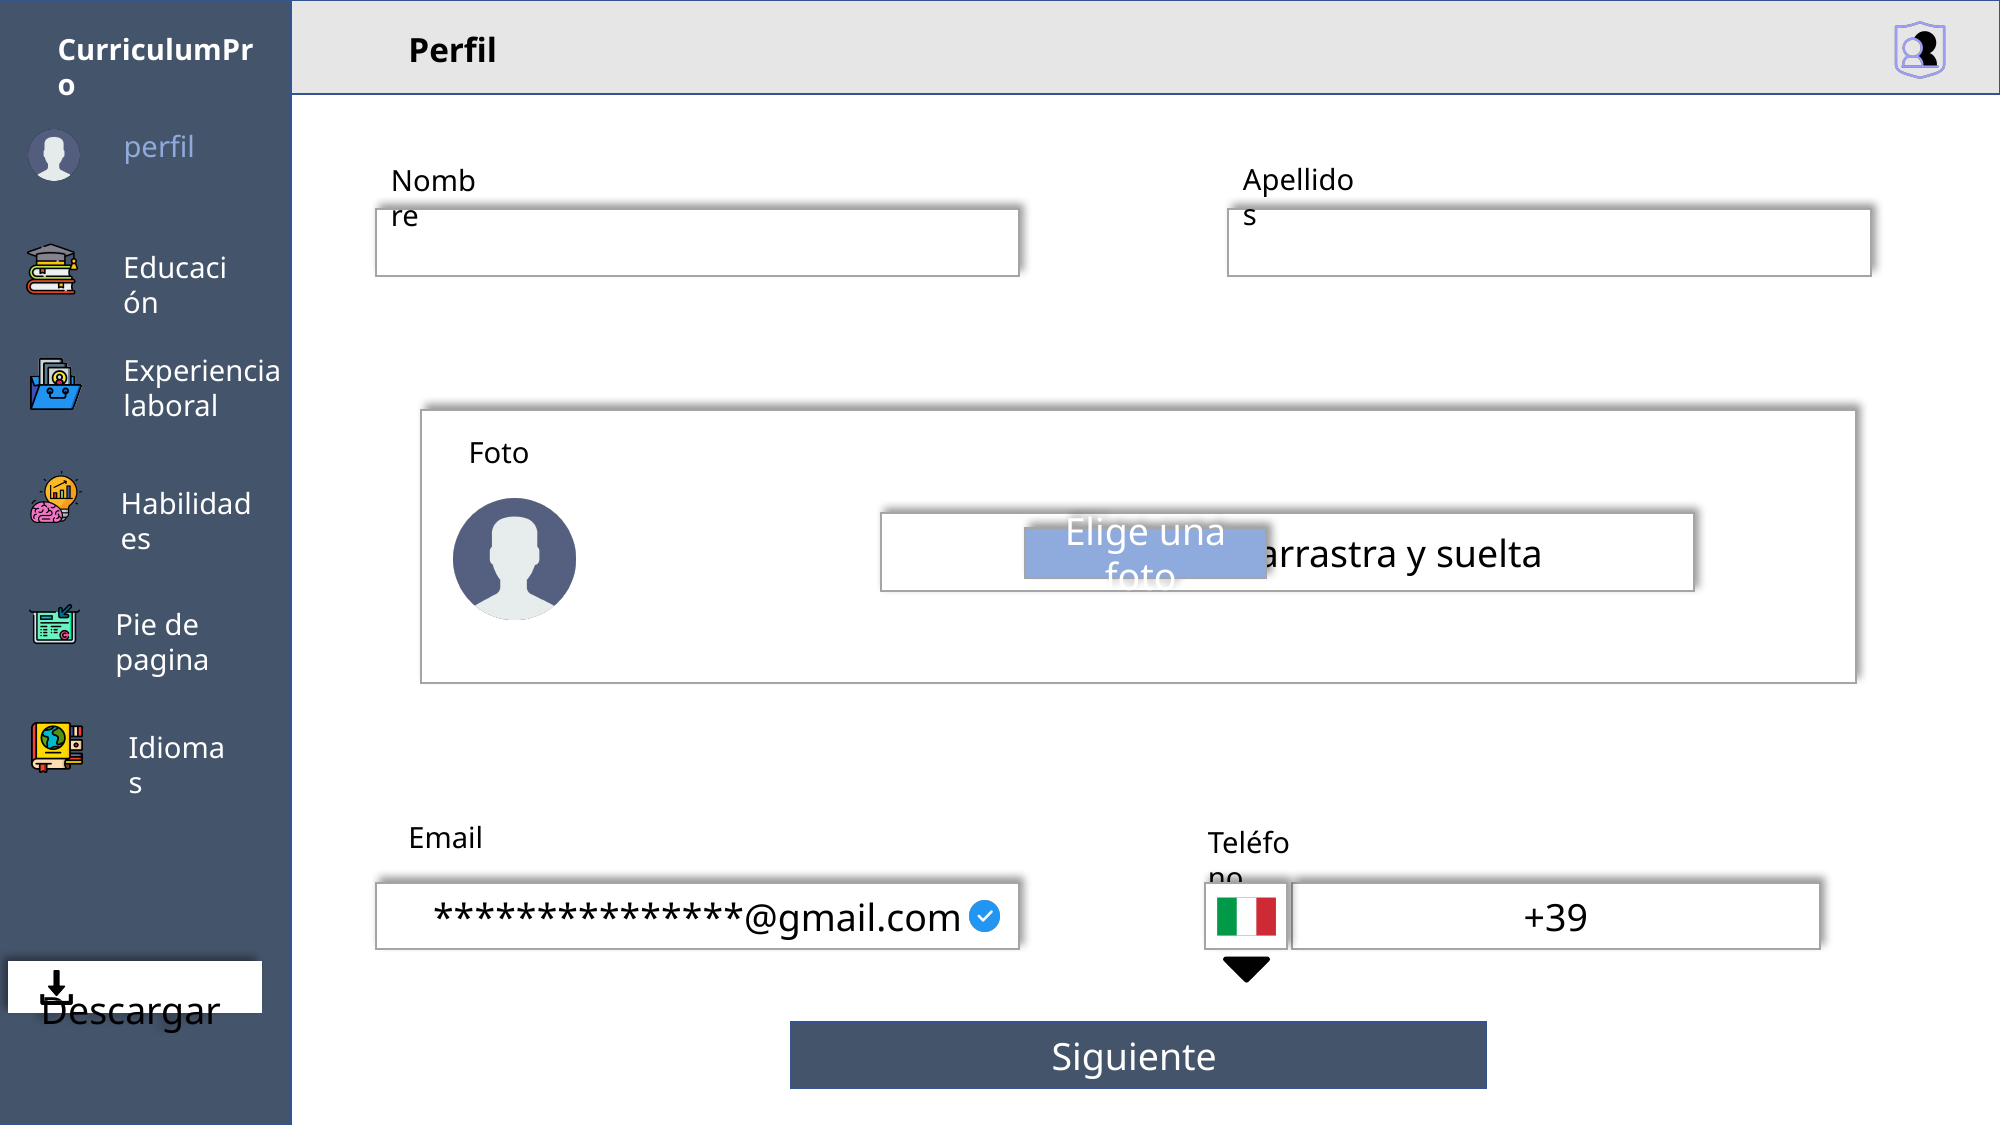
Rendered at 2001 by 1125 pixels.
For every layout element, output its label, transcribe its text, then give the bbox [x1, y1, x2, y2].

picture [29, 598, 80, 650]
picture [26, 243, 78, 295]
text_box CurriculumPro [42, 24, 270, 109]
text_box Pie de pagina [100, 598, 277, 684]
text_box perfil [108, 121, 211, 172]
text_box [375, 208, 1020, 277]
text_box Siguiente [790, 1021, 1487, 1089]
picture [1213, 883, 1280, 993]
text_box [0, 0, 292, 1125]
picture [30, 471, 82, 523]
text_box Experiencia laboral [108, 344, 311, 430]
picture [31, 722, 83, 773]
text_box ***************@gmail.com [375, 882, 1020, 950]
text_box Foto [453, 427, 576, 477]
text_box Teléfono [1193, 816, 1316, 902]
picture [1891, 21, 1949, 79]
text_box Idiomas [113, 722, 252, 808]
picture [969, 900, 1000, 932]
text_box Educación [108, 242, 246, 327]
text_box Habilidades [105, 477, 272, 563]
text_box Email [393, 812, 516, 862]
text_box o arrastra y suelta [880, 512, 1695, 592]
picture [453, 498, 576, 621]
text_box [290, 0, 2000, 95]
text_box Elige una foto [1024, 527, 1267, 579]
text_box [1204, 882, 1288, 950]
picture [39, 970, 74, 1005]
picture [28, 129, 80, 181]
text_box Apellidos [1228, 153, 1377, 239]
text_box Nombre [376, 154, 498, 240]
text_box [1227, 208, 1872, 277]
text_box Descargar [8, 961, 262, 1013]
picture [30, 358, 82, 410]
text_box [420, 409, 1857, 684]
text_box Perfil [393, 21, 599, 77]
text_box +39 [1292, 882, 1821, 950]
